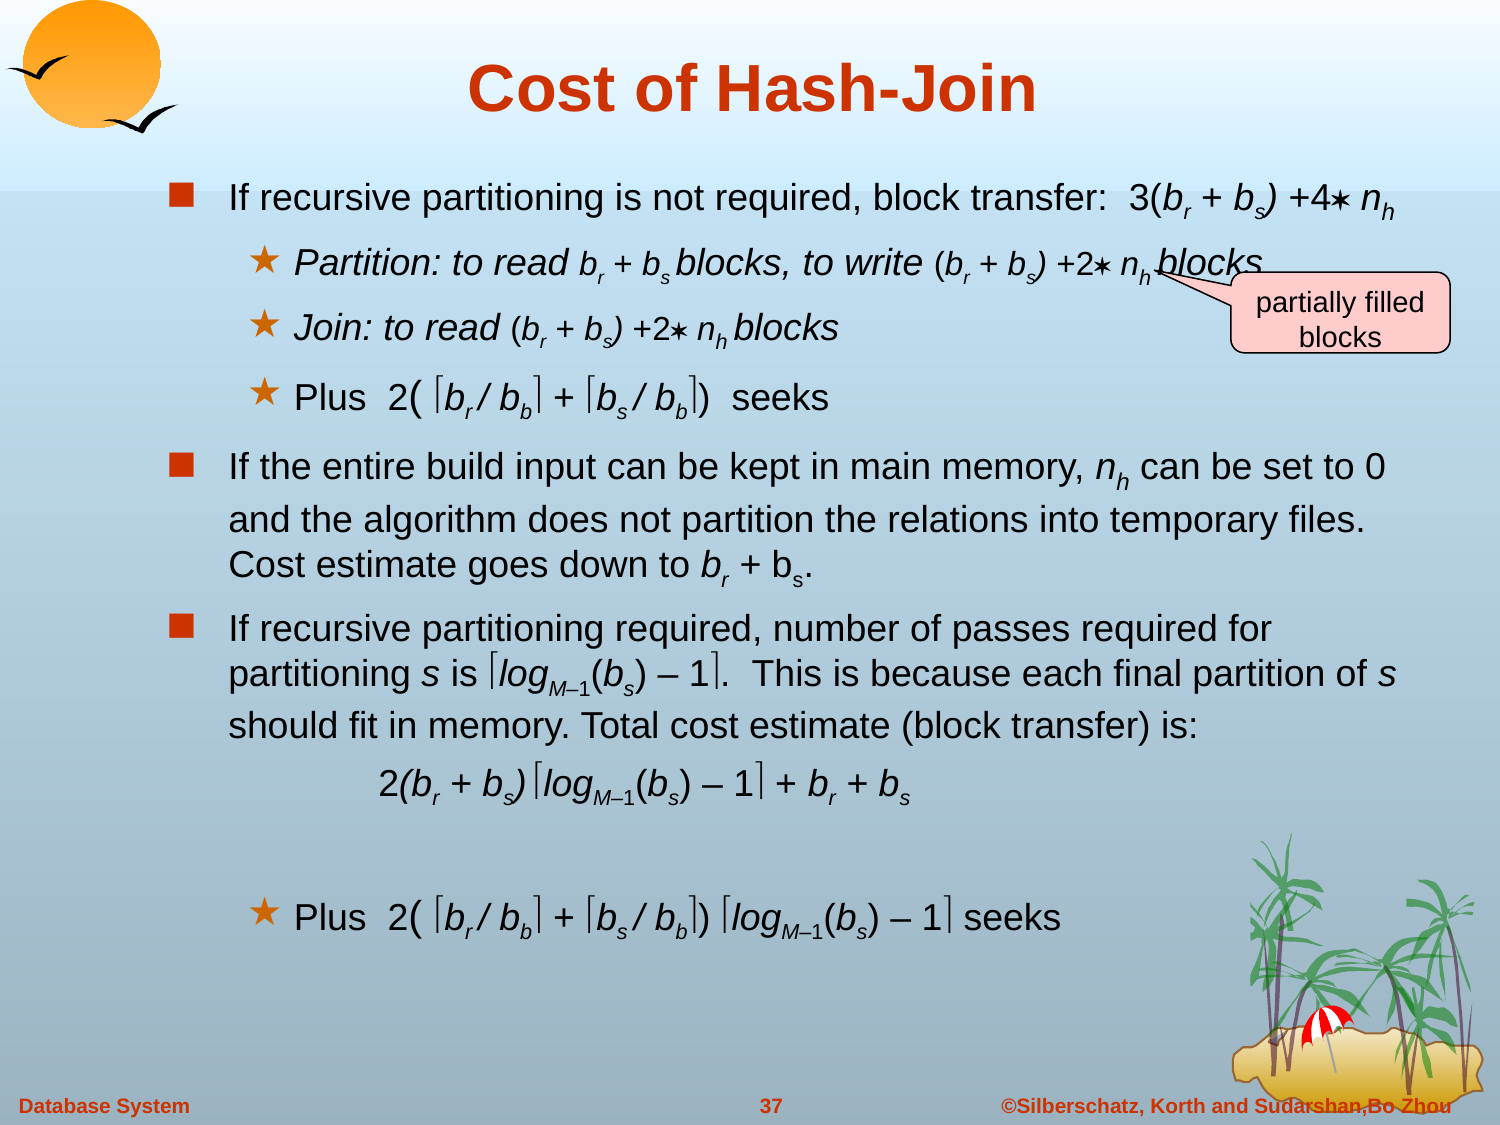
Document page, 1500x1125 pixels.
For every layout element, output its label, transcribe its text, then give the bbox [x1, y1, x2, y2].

list If recursive partitioning is not required, block transfer: 3(br + bs) +4 nh Partition: to read br + bs blocks, to write (br + bs) +2 nh blocks Join: to read (br + bs) +2 nh blocks Plus 2( br / bb + bs / bb) seeks If the entire build input can be kept in main memory, nh can be set to 0 and the algorithm does not partition the relations into temporary files. Cost estimate goes down to br + bs. If recursive partitioning required, number of passes required for partitioning s is logM–1(bs) – 1. This is because each final partition of s should fit in memory. Total cost estimate (block transfer) is: 2(br + bs) logM–1(bs) – 1 + br + bs Plus 2( br / bb + bs / bb) logM–1(bs) – 1 seeks [157, 160, 1420, 953]
title Cost of Hash-Join [90, 32, 1416, 133]
text_box partially filled blocks [1154, 270, 1451, 353]
